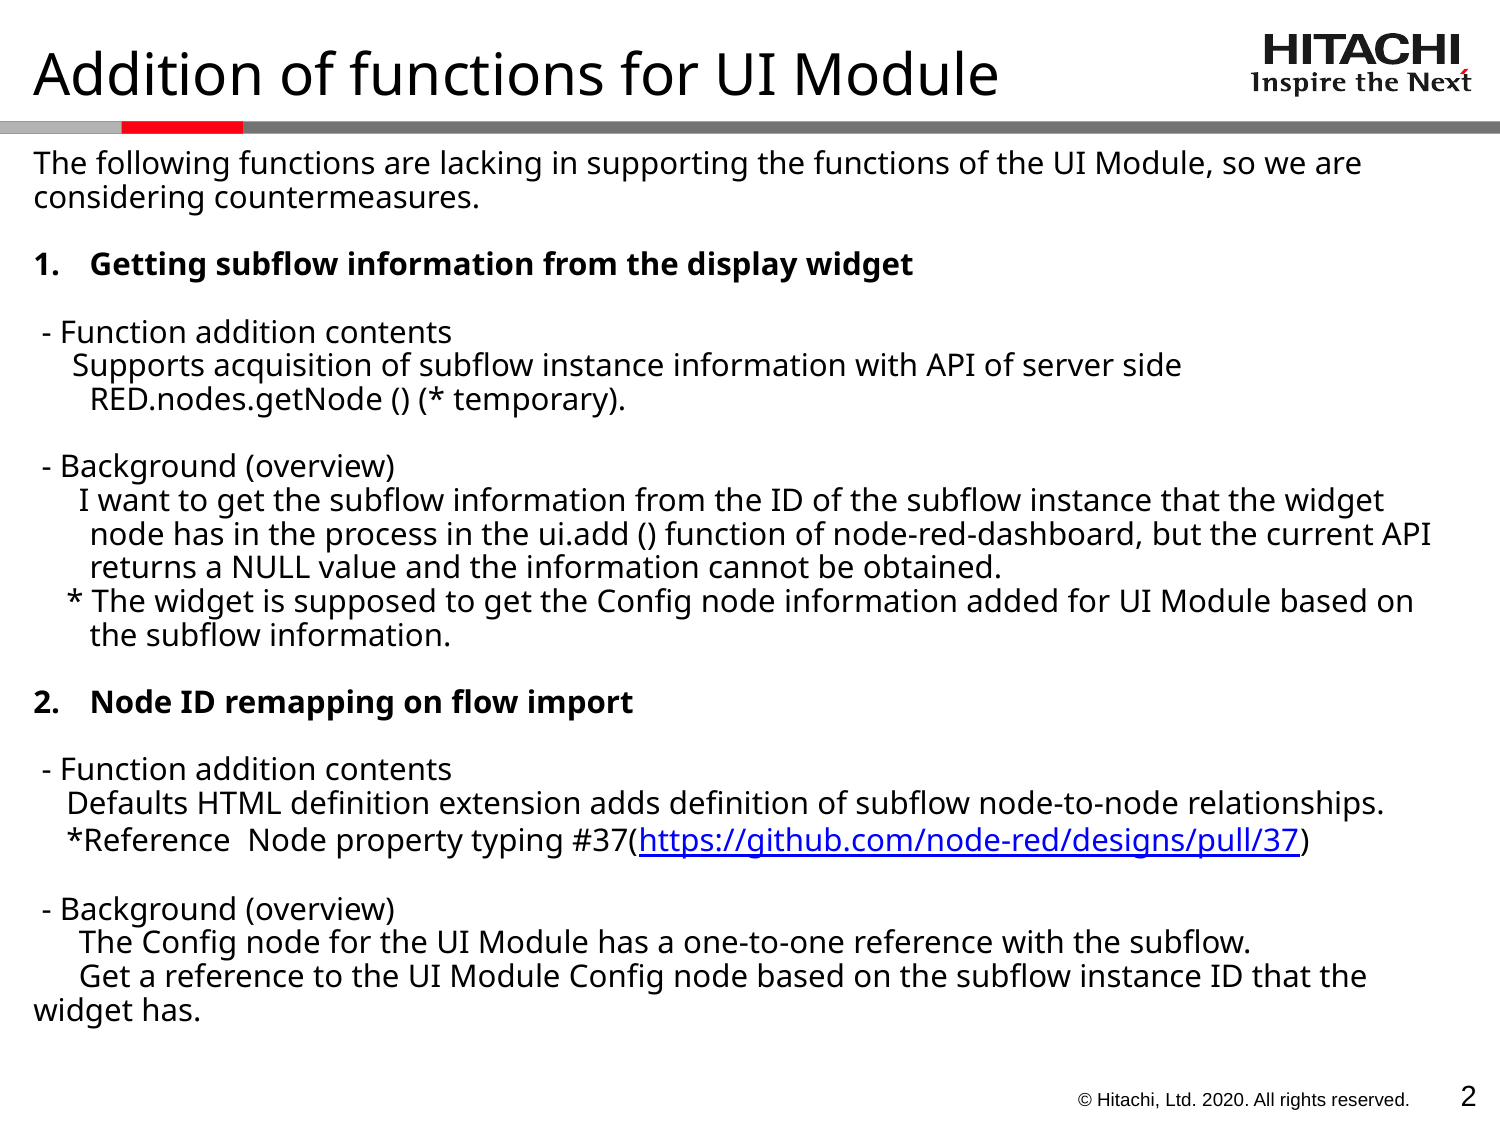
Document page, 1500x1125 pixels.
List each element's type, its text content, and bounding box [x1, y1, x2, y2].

title Addition of functions for UI Module [18, 29, 1034, 116]
text_box The following functions are lacking in supporting the functions of the UI Module, so we are considering countermeasures. Getting subflow information from the display widget - Function addition contents Supports acquisition of subflow instance information with API of server side RED.nodes.getNode () (* temporary). - Background (overview) I want to get the subflow information from the ID of the subflow instance that the widget node has in the process in the ui.add () function of node-red-dashboard, but the current API returns a NULL value and the information cannot be obtained. * The widget is supposed to get the Config node information added for UI Module based on the subflow information. Node ID remapping on flow import - Function addition contents Defaults HTML definition extension adds definition of subflow node-to-node relationships. *Reference Node property typing #37(https://github.com/node-red/designs/pull/37) - Background (overview) The Config node for the UI Module has a one-to-one reference with the subflow. Get a reference to the UI Module Config node based on the subflow instance ID that the widget has. [18, 140, 1479, 1036]
slide_number 1 [1411, 1073, 1492, 1124]
